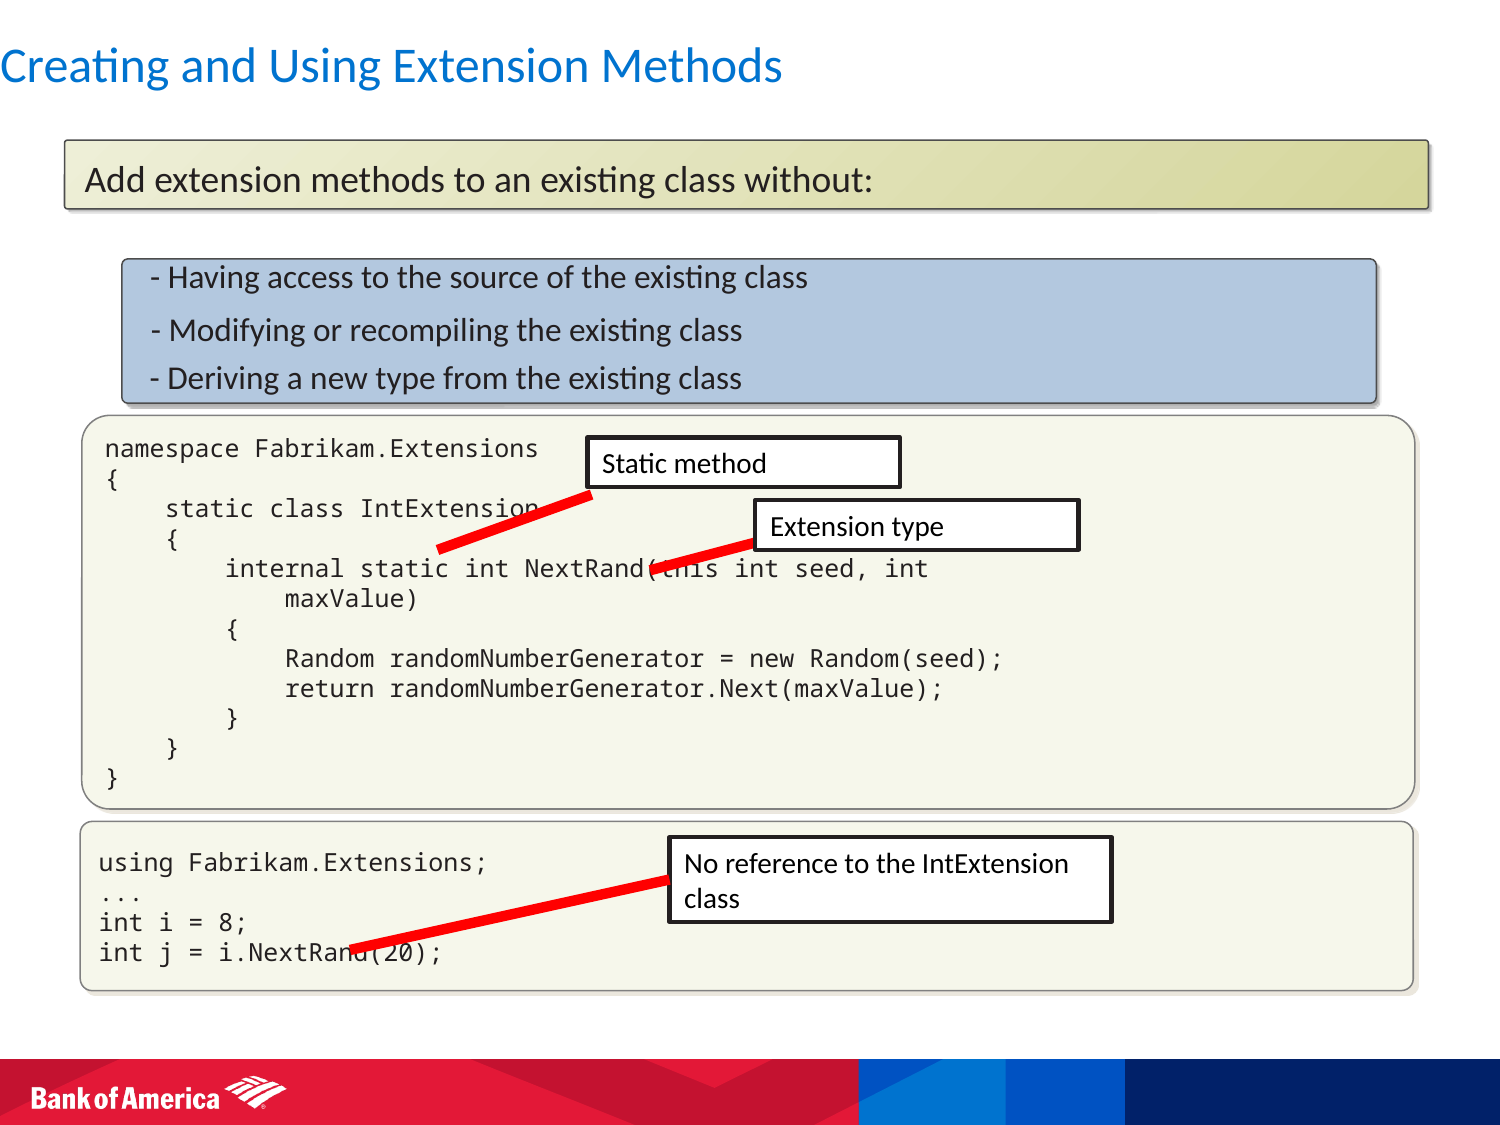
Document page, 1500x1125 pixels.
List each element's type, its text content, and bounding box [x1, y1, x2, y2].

text_box No reference to the IntExtension class [667, 835, 1114, 924]
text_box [349, 879, 670, 951]
title Creating and Using Extension Methods [0, 24, 1350, 91]
text_box Extension type [753, 498, 1081, 552]
picture [30, 1074, 288, 1110]
text_box Static method [585, 435, 902, 489]
text_box - Having access to the source of the existing class [135, 247, 1450, 303]
text_box - Modifying or recompiling the existing class [136, 301, 1451, 356]
text_box [121, 258, 136, 404]
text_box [649, 541, 757, 571]
text_box namespace Fabrikam.Extensions { static class IntExtension { internal static int NextRand(this int seed, int maxValue) { Random randomNumberGenerator = new Random(seed); return randomNumberGenerator.Next(maxValue); } } } [81, 415, 1415, 809]
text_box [437, 494, 592, 551]
text_box Add extension methods to an existing class without: [69, 153, 1431, 209]
text_box [64, 140, 1429, 209]
text_box - Deriving a new type from the existing class [134, 348, 1450, 404]
text_box using Fabrikam.Extensions; ... int i = 8; int j = i.NextRand(20); [80, 821, 1414, 991]
